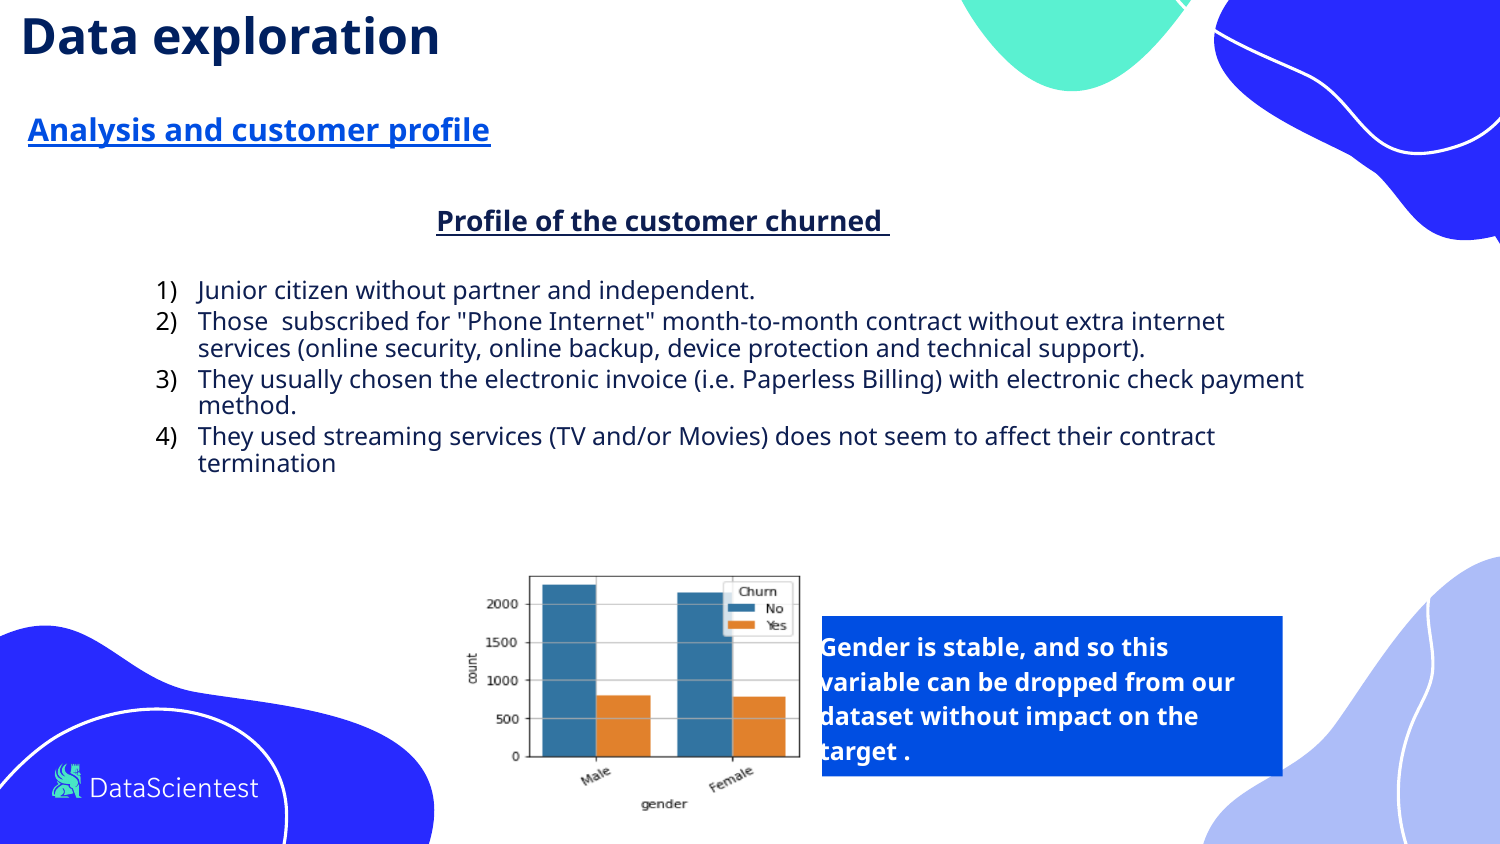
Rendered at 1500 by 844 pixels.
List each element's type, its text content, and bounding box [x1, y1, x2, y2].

picture [450, 556, 822, 817]
text_box Gender is stable, and so this variable can be dropped from our dataset without impact on the target . [826, 616, 1283, 777]
text_box Junior citizen without partner and independent. Those subscribed for "Phone Internet" month-to-month contract without extra internet services (online security, online backup, device protection and technical support). They usually chosen the electronic invoice (i.e. Paperless Billing) with electronic check payment method. They used streaming services (TV and/or Movies) does not seem to affect their contract termination [84, 270, 1336, 486]
text_box Data exploration [0, 0, 463, 86]
picture [52, 763, 258, 798]
text_box Profile of the customer churned [421, 199, 999, 245]
text_box Analysis and customer profile [12, 103, 528, 156]
